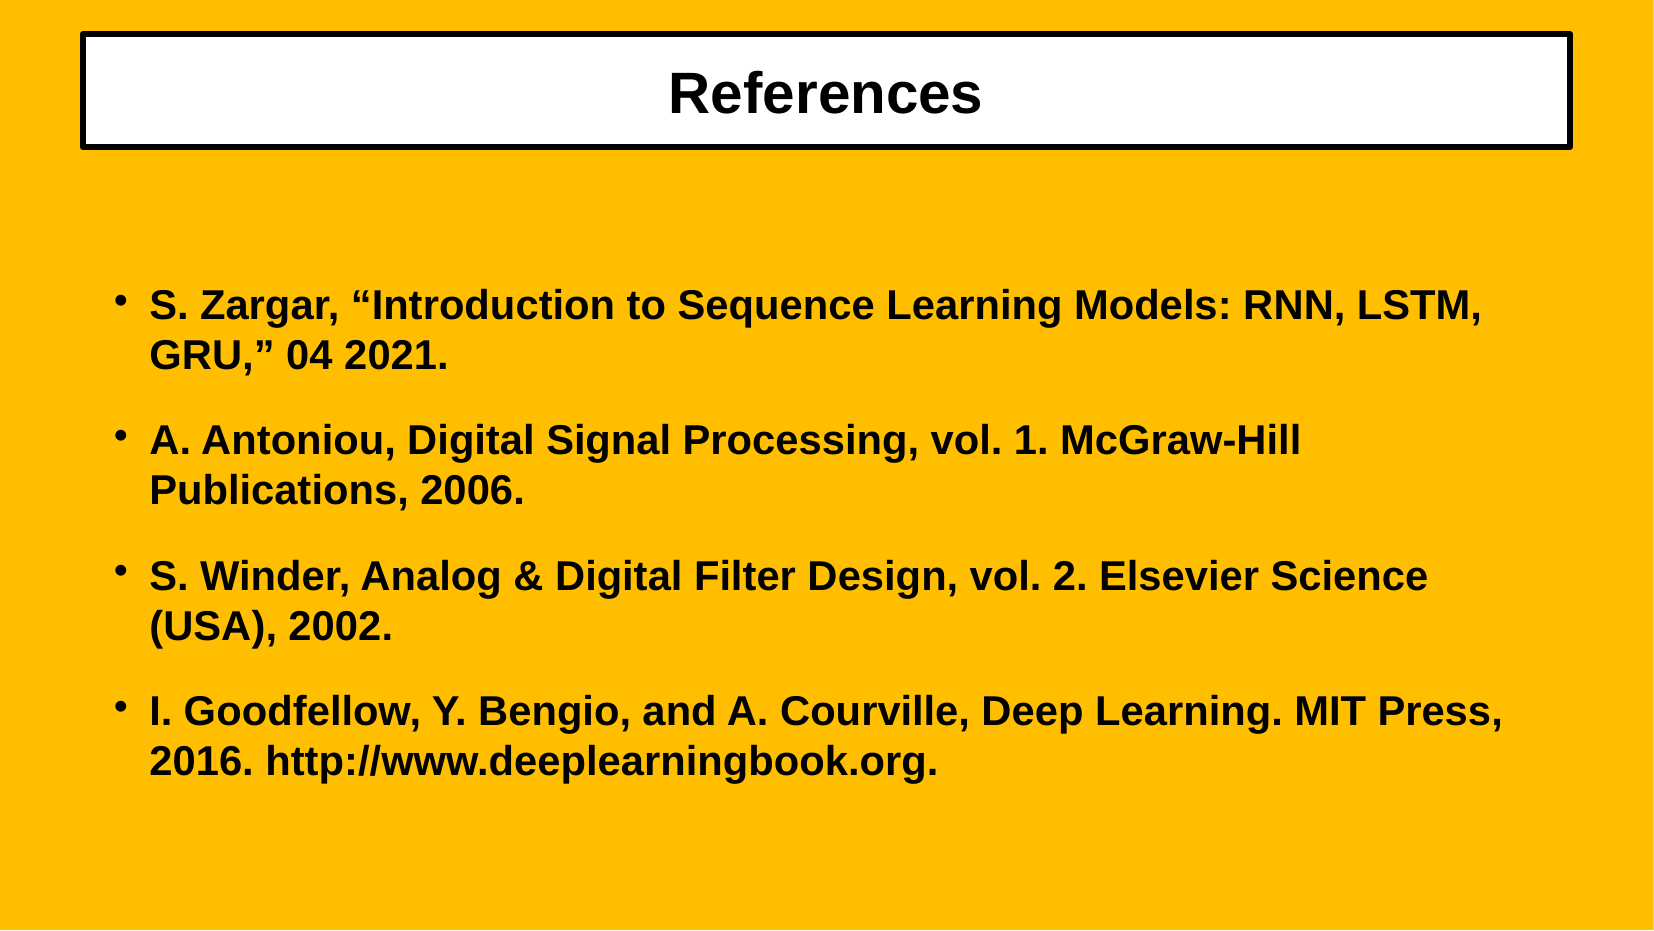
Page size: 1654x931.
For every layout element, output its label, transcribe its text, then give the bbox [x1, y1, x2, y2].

title References [82, 34, 1571, 148]
text_box S. Zargar, “Introduction to Sequence Learning Models: RNN, LSTM, GRU,” 04 2021. A. Antoniou, Digital Signal Processing, vol. 1. McGraw-Hill Publications, 2006. S. Winder, Analog & Digital Filter Design, vol. 2. Elsevier Science (USA), 2002. I. Goodfellow, Y. Bengio, and A. Courville, Deep Learning. MIT Press, 2016. http://www.deeplearningbook.org. [113, 176, 1540, 886]
